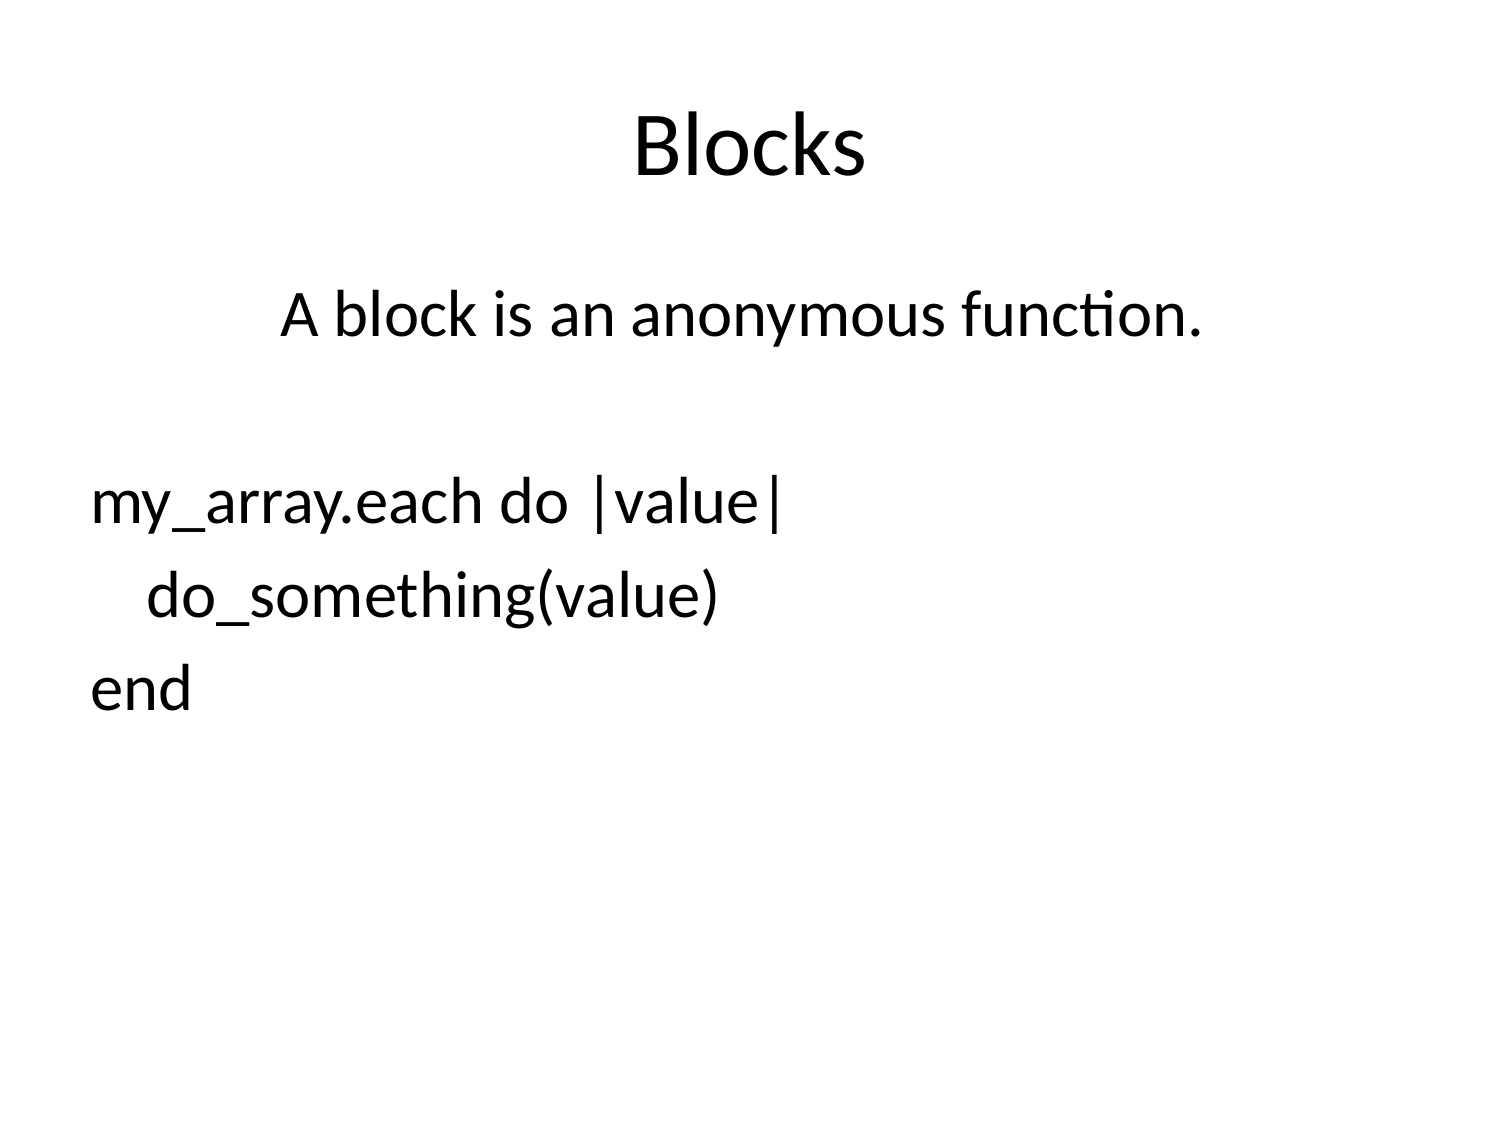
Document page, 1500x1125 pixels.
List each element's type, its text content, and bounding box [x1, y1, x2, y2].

title Blocks [75, 45, 1425, 233]
list A block is an anonymous function. my_array.each do |value| do_something(value) end [75, 262, 1425, 1005]
